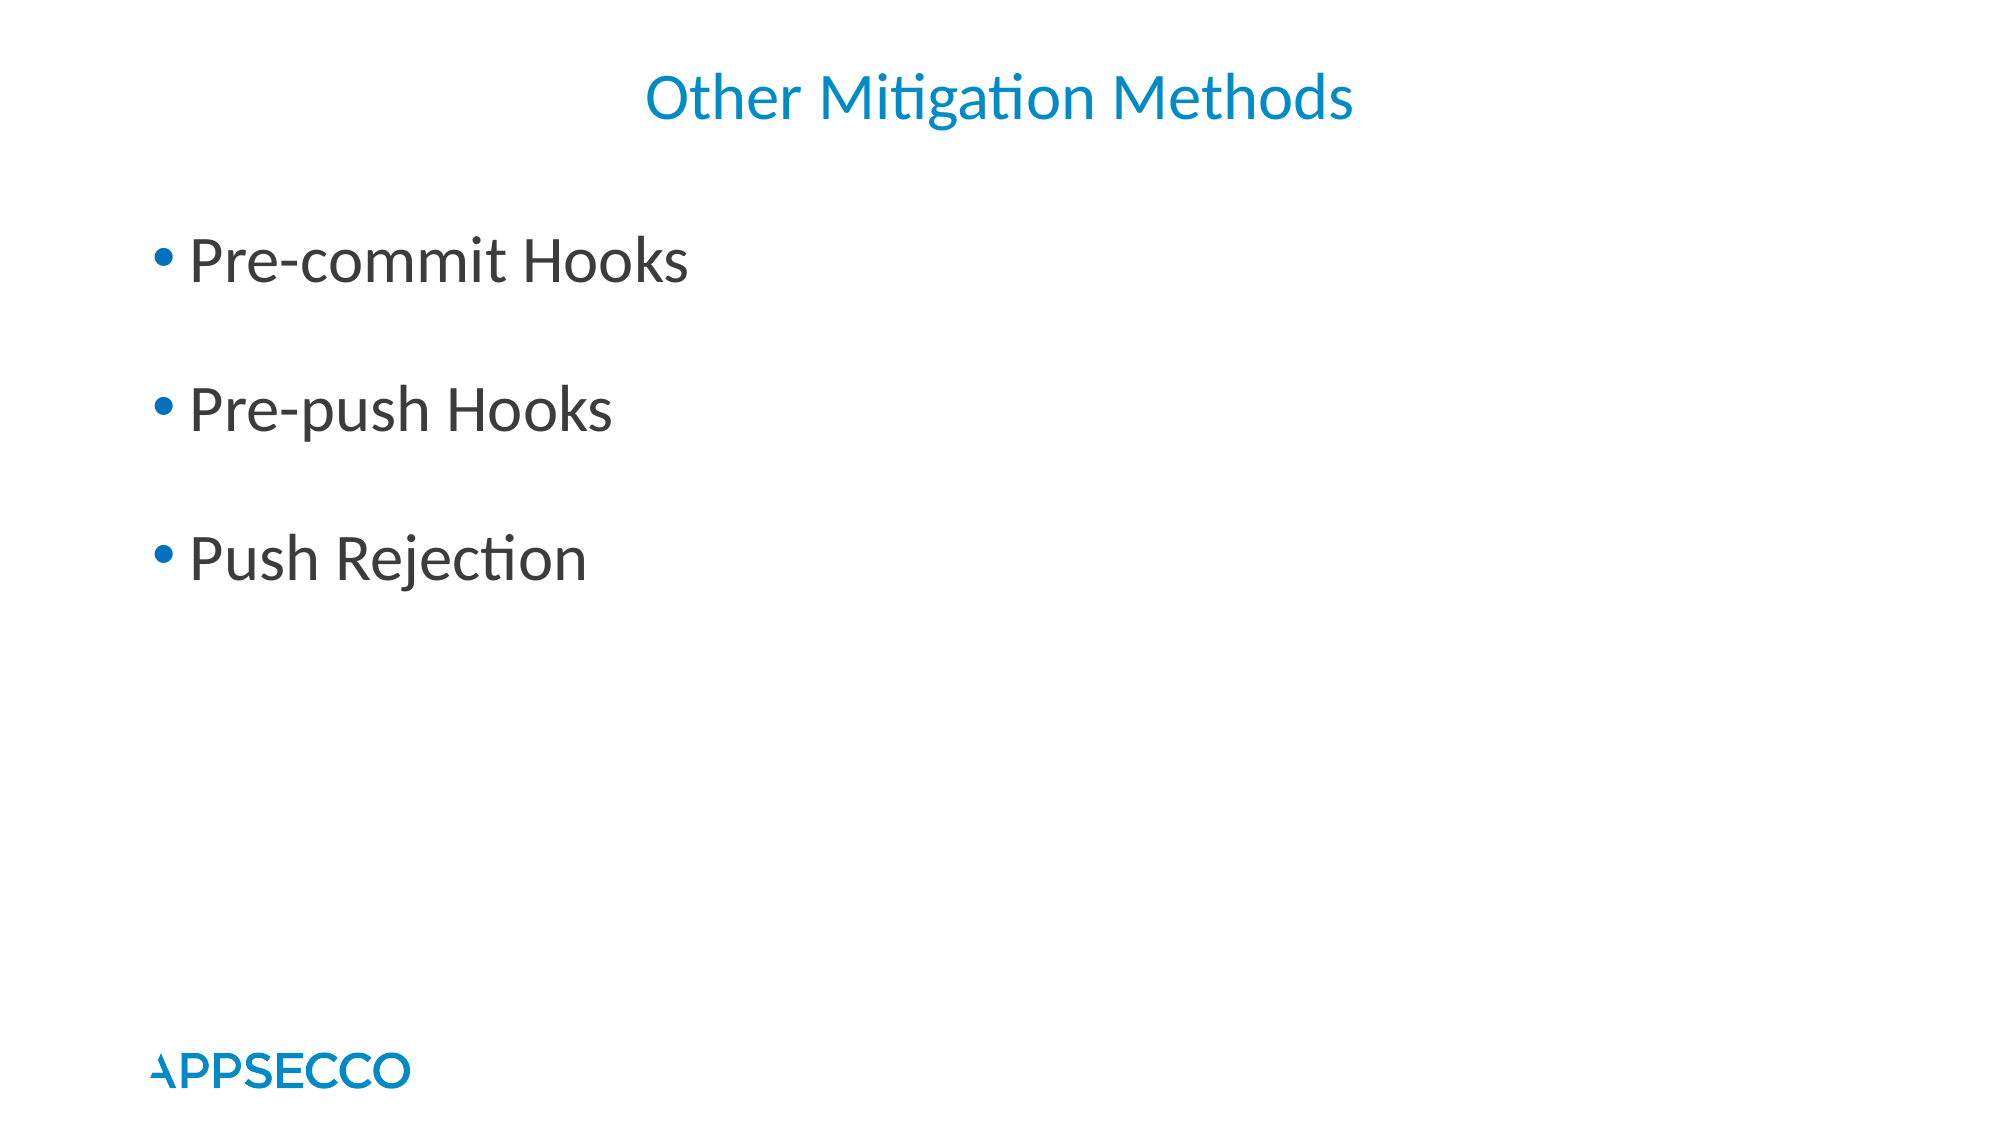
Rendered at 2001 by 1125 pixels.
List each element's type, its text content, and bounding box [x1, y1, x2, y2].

list Pre-commit Hooks Pre-push Hooks Push Rejection [137, 160, 1863, 1014]
picture [135, 1036, 425, 1114]
title Other Mitigation Methods [137, 59, 1863, 137]
